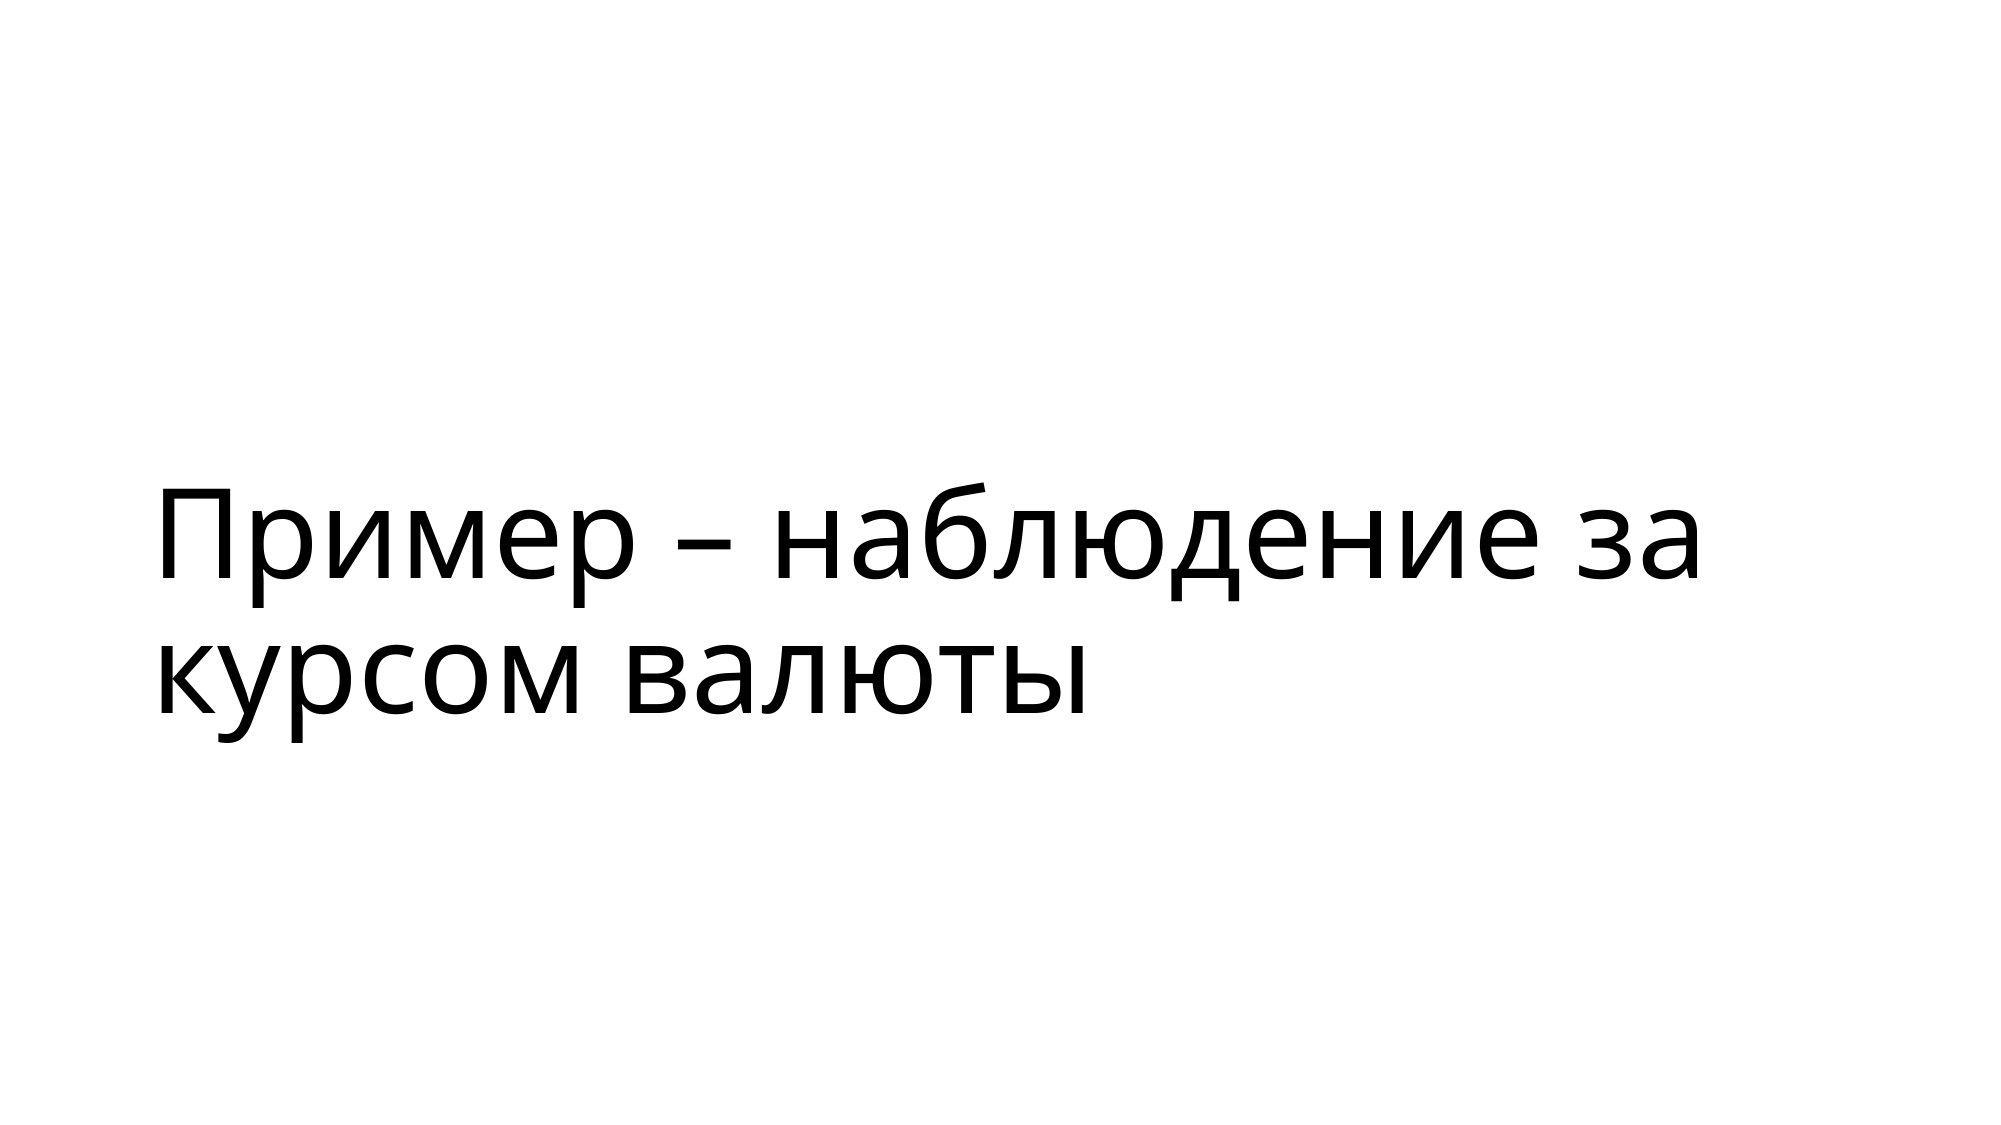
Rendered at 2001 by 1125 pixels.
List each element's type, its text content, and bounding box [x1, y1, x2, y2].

title Пример – наблюдение за курсом валюты [136, 280, 1862, 749]
